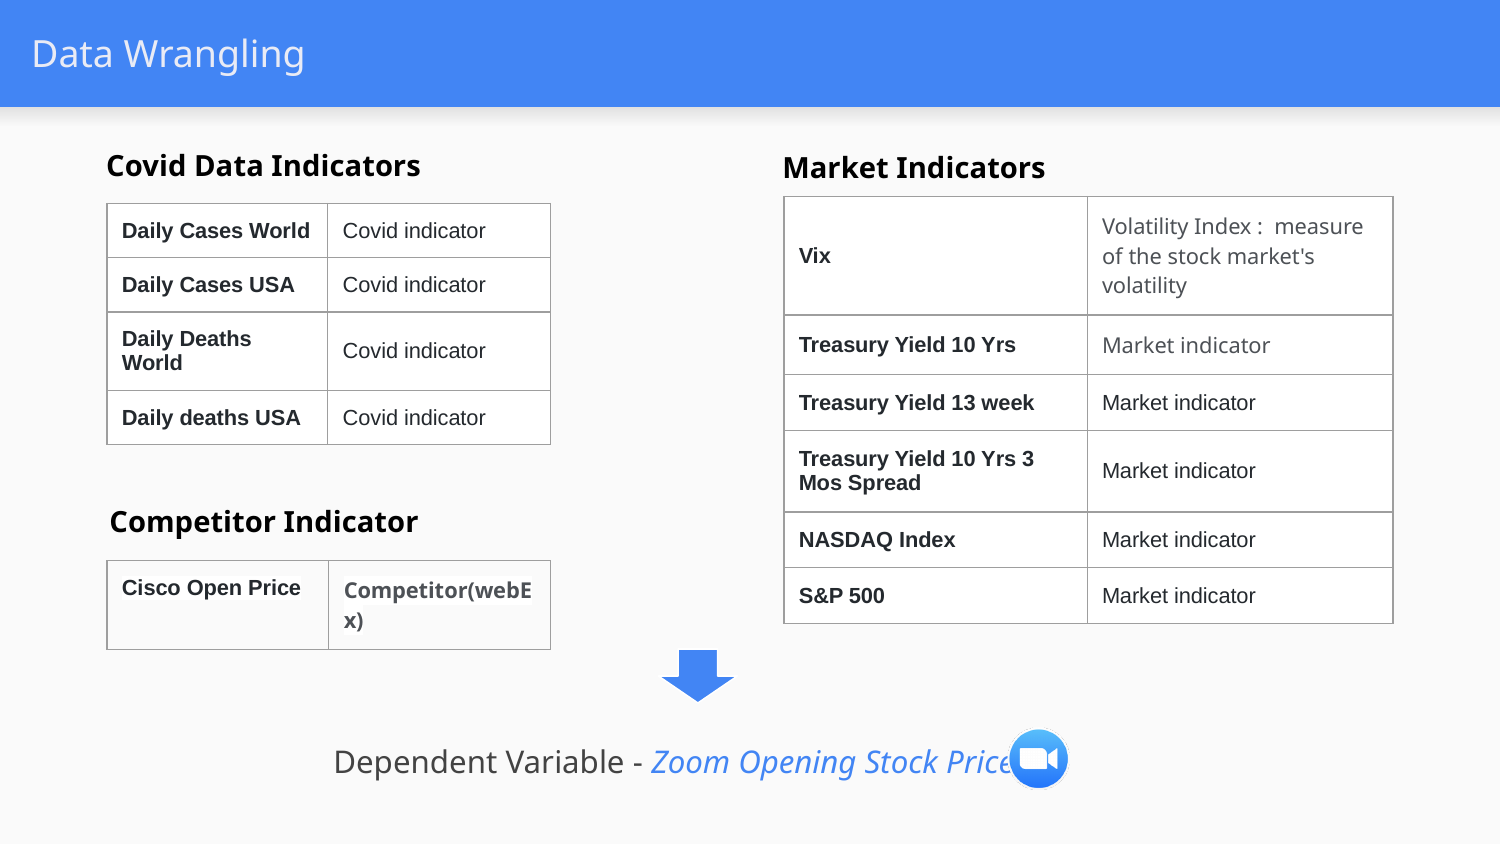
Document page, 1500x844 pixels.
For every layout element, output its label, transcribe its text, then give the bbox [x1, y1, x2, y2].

text_box Covid Data Indicators [91, 132, 525, 216]
table_cell Market indicator [1088, 568, 1392, 623]
table_cell Covid indicator [328, 391, 550, 444]
table_header Cisco Open Price [108, 561, 328, 649]
text_box Dependent Variable - Zoom Opening Stock Price [318, 727, 1103, 841]
text_box Market Indicators [767, 134, 1201, 218]
text_box [658, 649, 738, 703]
table_cell Market indicator [1088, 316, 1392, 374]
text_box Competitor Indicator [94, 488, 528, 572]
table_cell Market indicator [1088, 431, 1392, 511]
table_cell Daily Cases USA [108, 258, 327, 311]
table_cell Treasury Yield 10 Yrs [785, 316, 1087, 374]
table_header Covid indicator [328, 204, 550, 257]
table_cell S&P 500 [785, 568, 1087, 623]
table_header Vix [785, 218, 1087, 314]
table_header Daily Cases World [108, 216, 327, 257]
table_cell Market indicator [1088, 375, 1392, 430]
title Data Wrangling [16, 2, 1464, 102]
table_cell Daily Deaths World [108, 313, 327, 390]
table_cell NASDAQ Index [785, 513, 1087, 567]
table_cell Treasury Yield 13 week [785, 375, 1087, 430]
table_header Volatility Index : measure of the stock market's volatility [1088, 197, 1392, 314]
table_cell Covid indicator [328, 258, 550, 311]
table_cell Market indicator [1088, 513, 1392, 567]
table_header Competitor(webEx) [329, 561, 550, 649]
table_cell Daily deaths USA [108, 391, 327, 444]
table_cell Covid indicator [328, 313, 550, 390]
table_cell Treasury Yield 10 Yrs 3 Mos Spread [785, 431, 1087, 511]
picture [1007, 727, 1075, 791]
